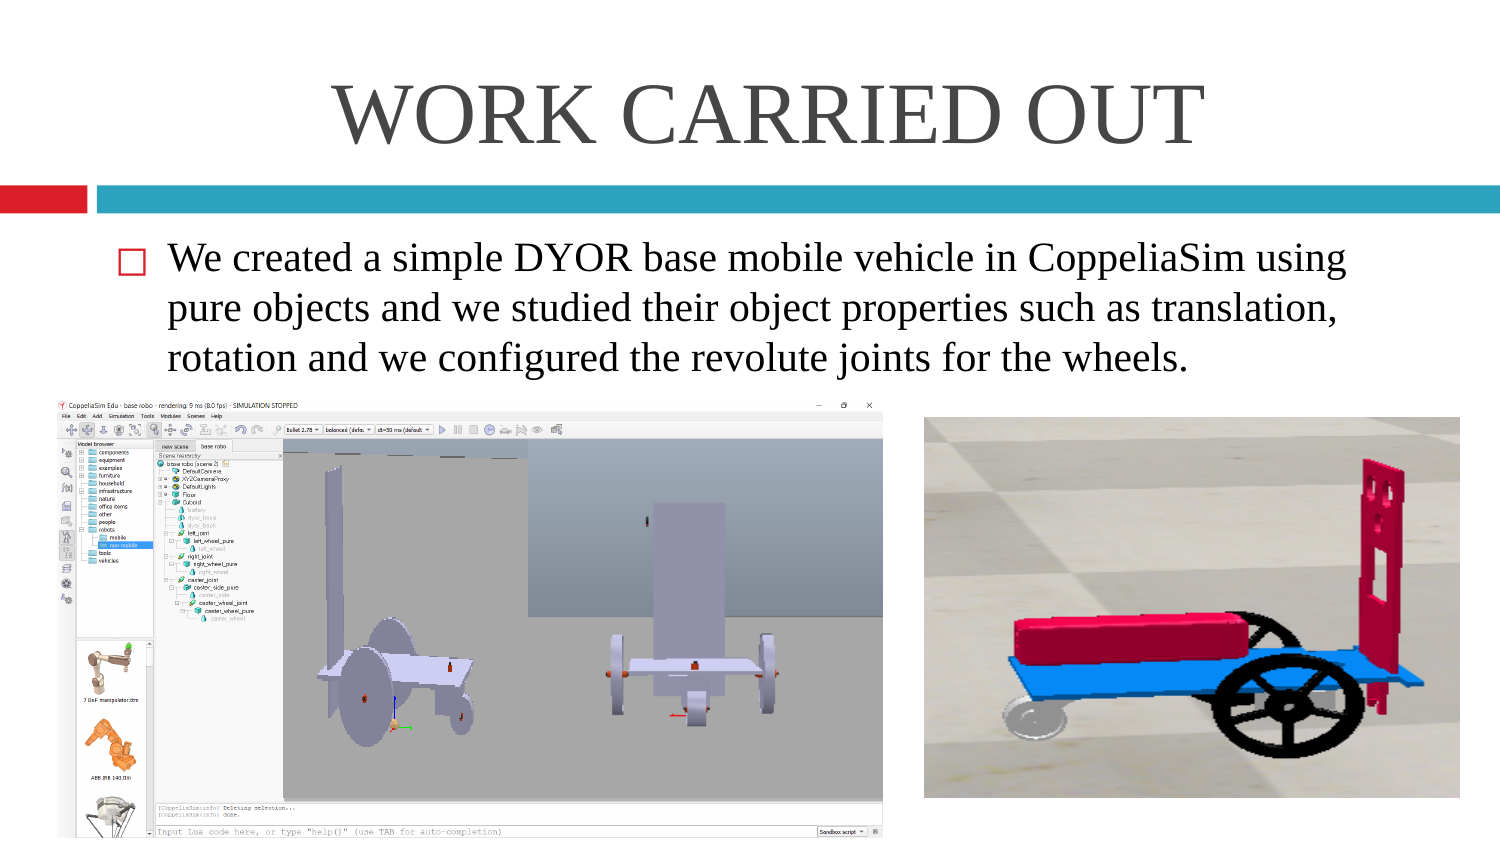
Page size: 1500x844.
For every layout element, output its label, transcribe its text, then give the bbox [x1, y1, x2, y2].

picture [924, 417, 1461, 798]
title WORK CARRIED OUT [99, 3, 1438, 169]
list We created a simple DYOR base mobile vehicle in CoppeliaSim using pure objects and we studied their object properties such as translation, rotation and we configured the revolute joints for the wheels. [99, 221, 1438, 844]
picture [57, 399, 883, 839]
